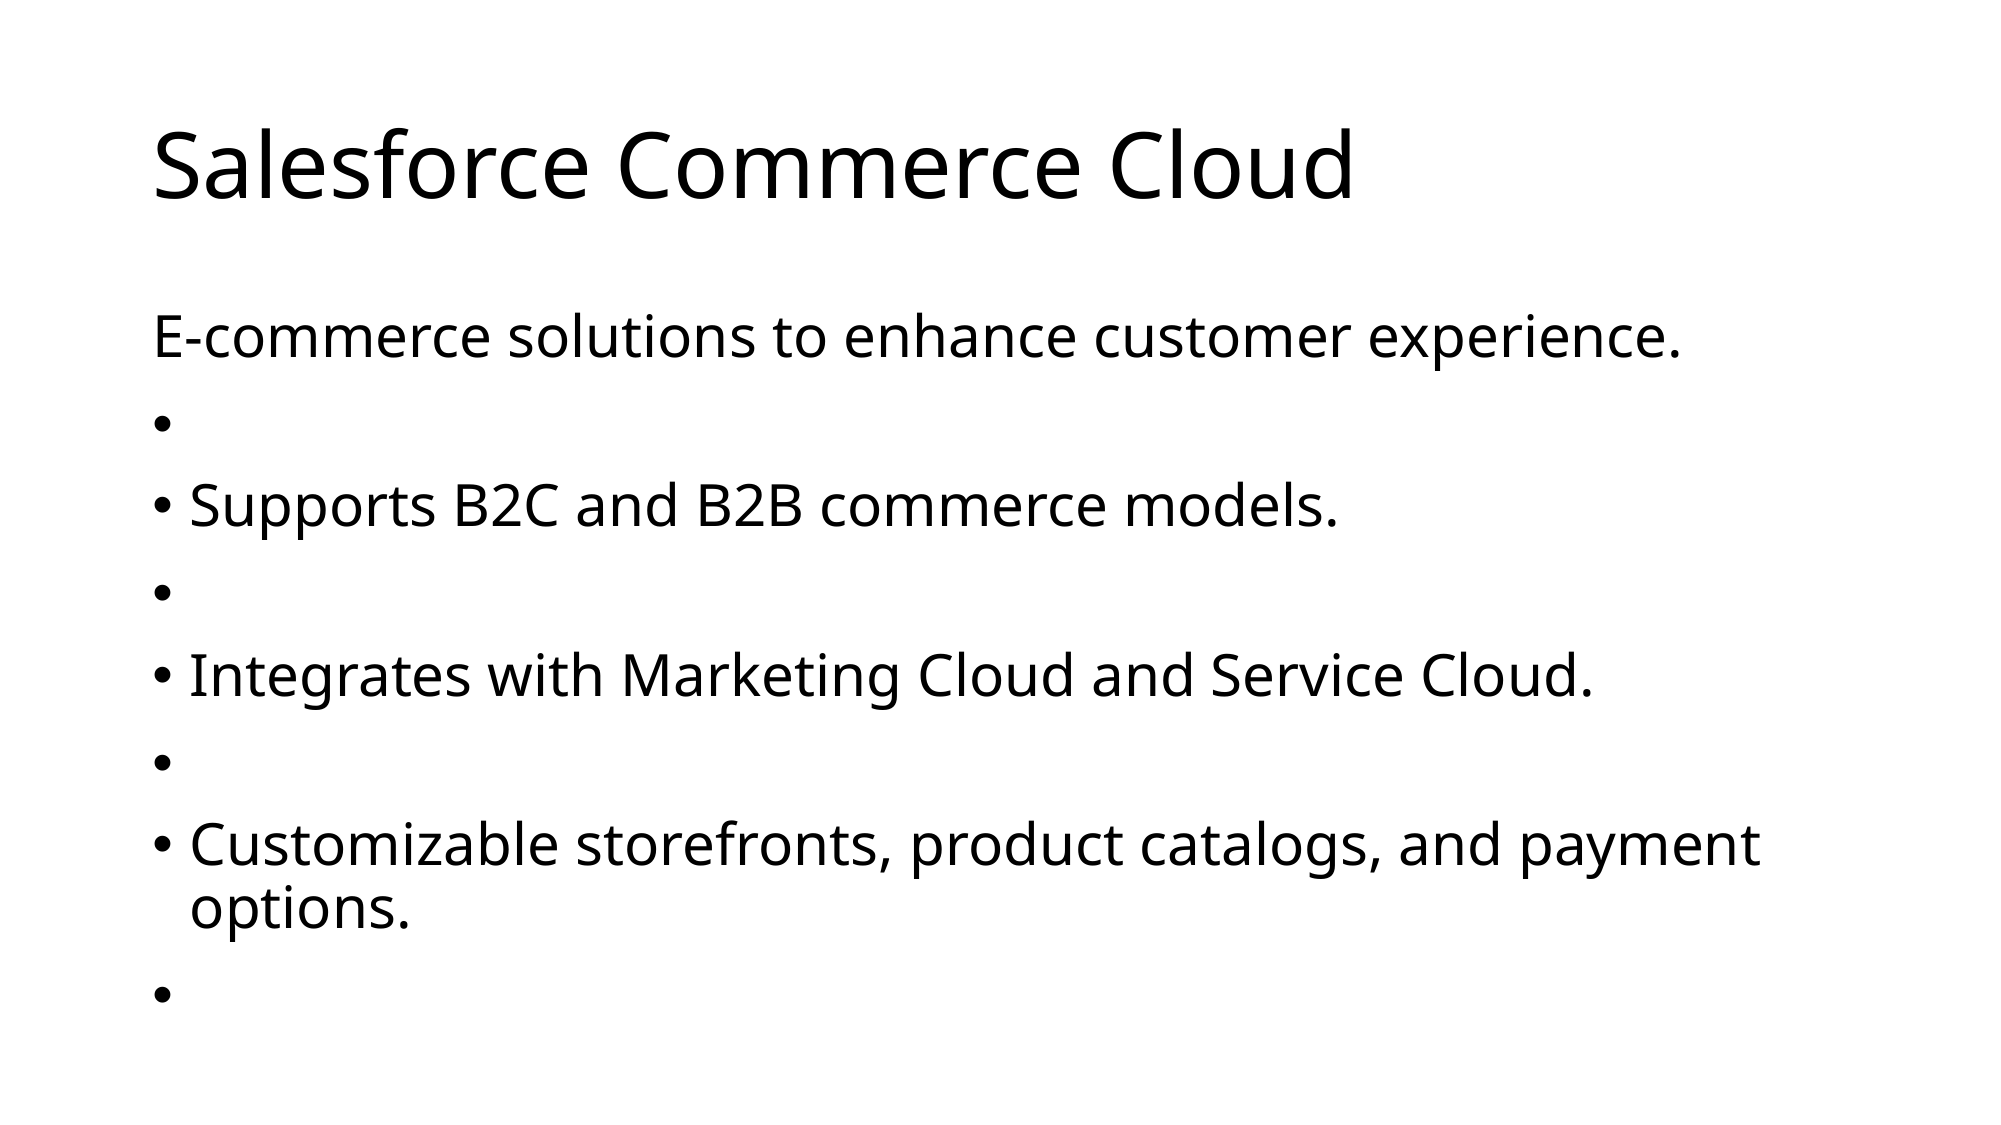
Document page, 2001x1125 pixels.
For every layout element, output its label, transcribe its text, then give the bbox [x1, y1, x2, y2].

list E-commerce solutions to enhance customer experience. Supports B2C and B2B commerce models. Integrates with Marketing Cloud and Service Cloud. Customizable storefronts, product catalogs, and payment options. [137, 299, 1863, 1014]
title Salesforce Commerce Cloud [137, 59, 1863, 278]
